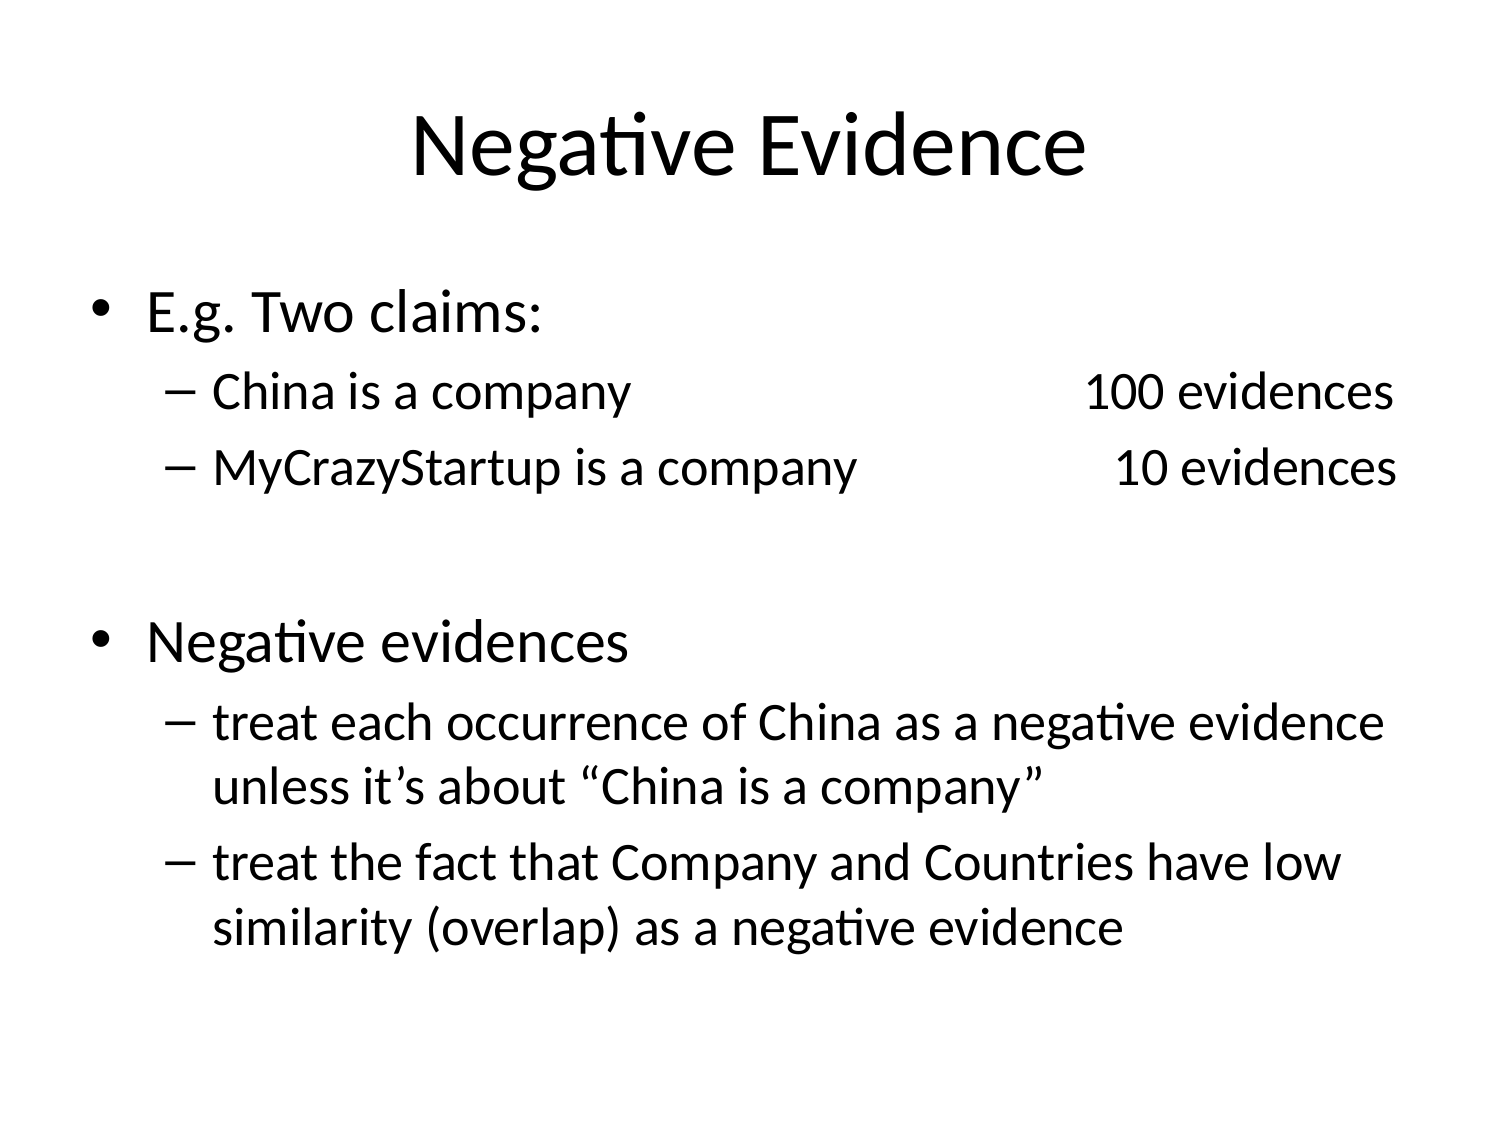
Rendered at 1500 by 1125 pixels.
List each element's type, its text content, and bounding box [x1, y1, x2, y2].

title Negative Evidence [75, 45, 1425, 233]
list E.g. Two claims: China is a company 100 evidences MyCrazyStartup is a company 10 evidences Negative evidences treat each occurrence of China as a negative evidence unless it’s about “China is a company” treat the fact that Company and Countries have low similarity (overlap) as a negative evidence [75, 262, 1425, 1005]
